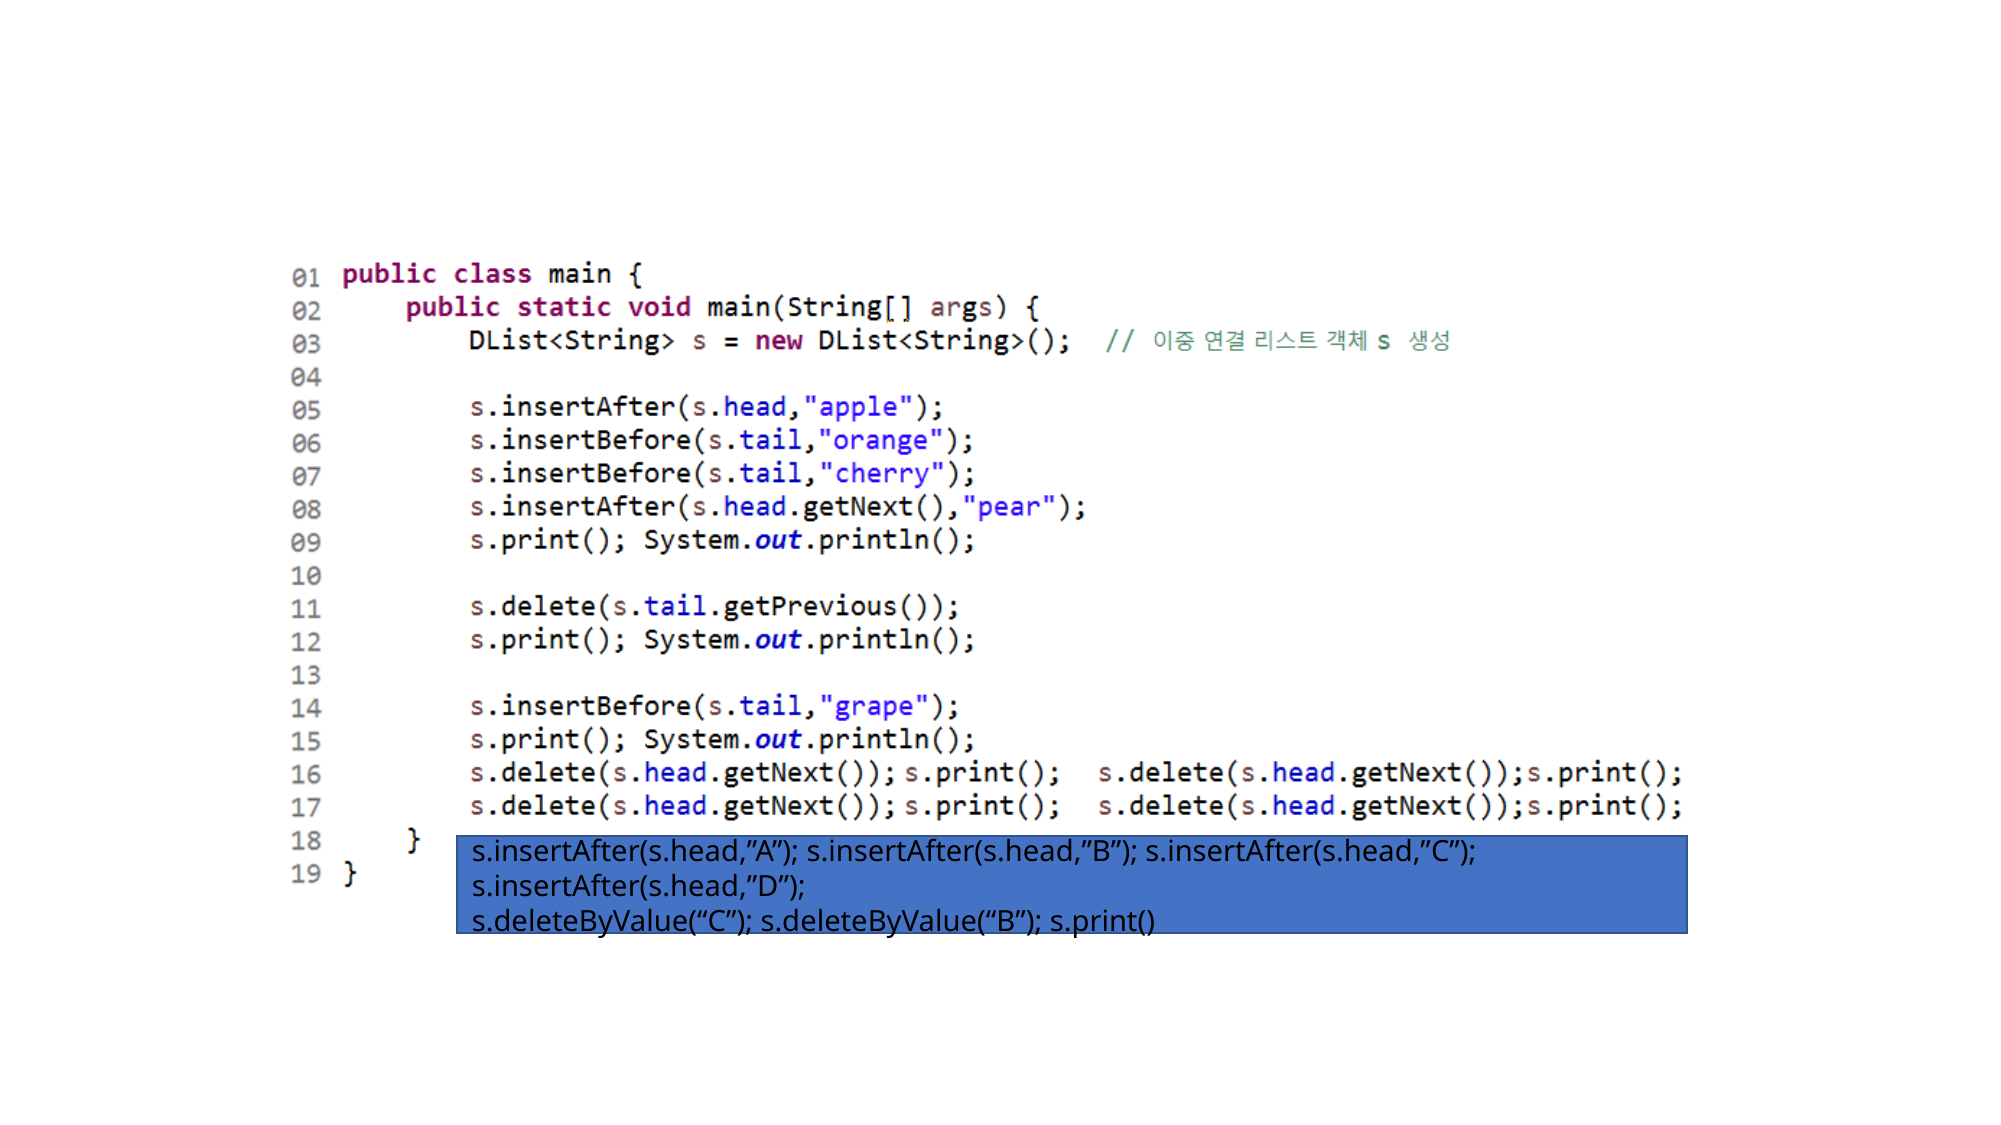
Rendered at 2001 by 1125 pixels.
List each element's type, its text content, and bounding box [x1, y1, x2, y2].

text_box s.insertAfter(s.head,”A”); s.insertAfter(s.head,”B”); s.insertAfter(s.head,”C”); s.insertAfter(s.head,”D”); s.deleteByValue(“C”); s.deleteByValue(“B”); s.print() [456, 893, 1688, 934]
picture [286, 257, 1688, 893]
